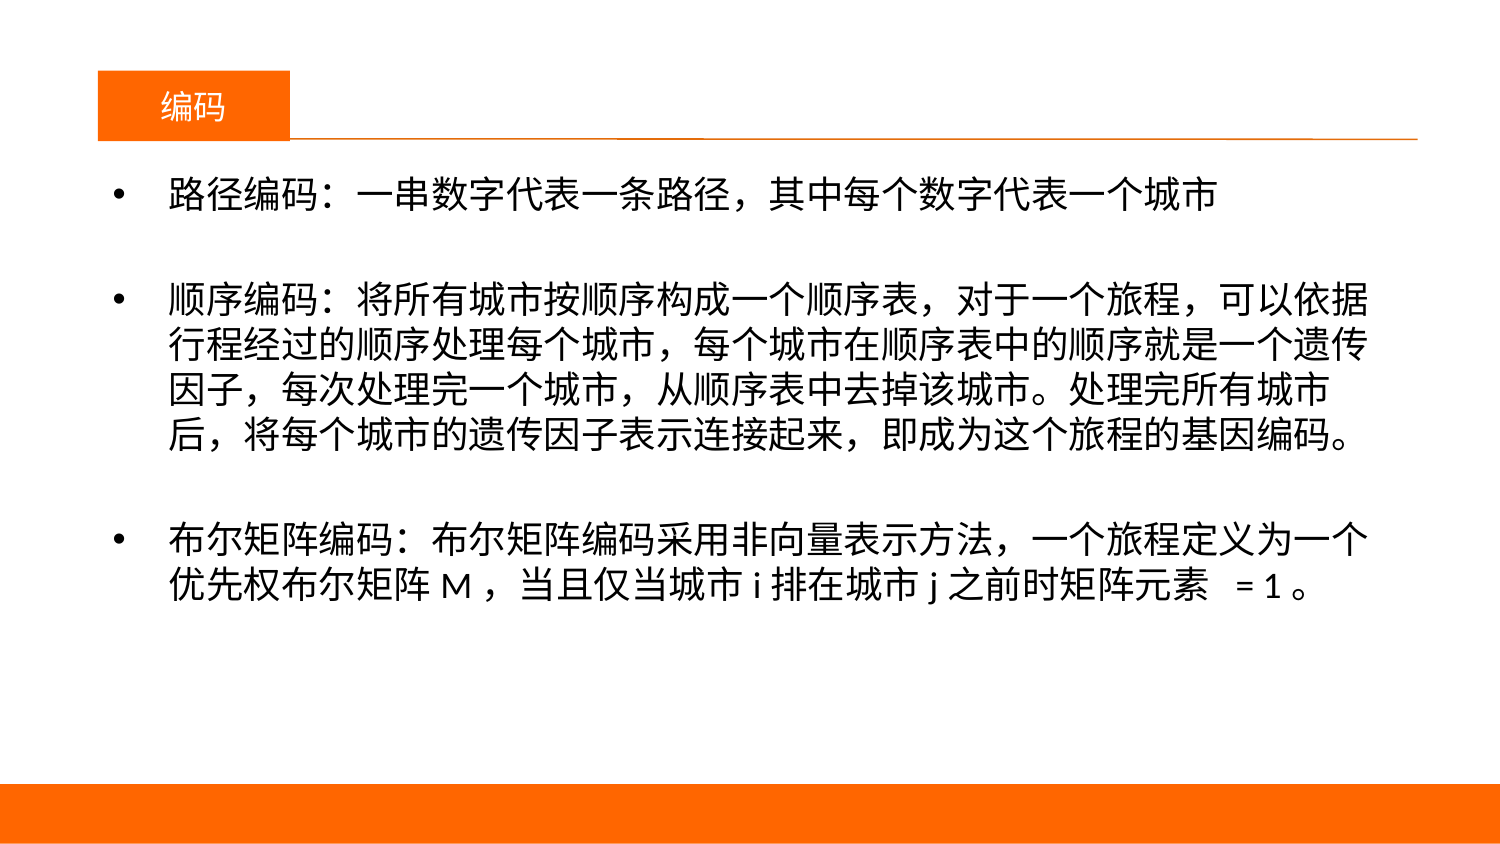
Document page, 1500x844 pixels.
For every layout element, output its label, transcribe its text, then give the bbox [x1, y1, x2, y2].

text_box [0, 782, 1500, 844]
text_box [99, 70, 130, 147]
text_box 编码 [96, 68, 292, 143]
